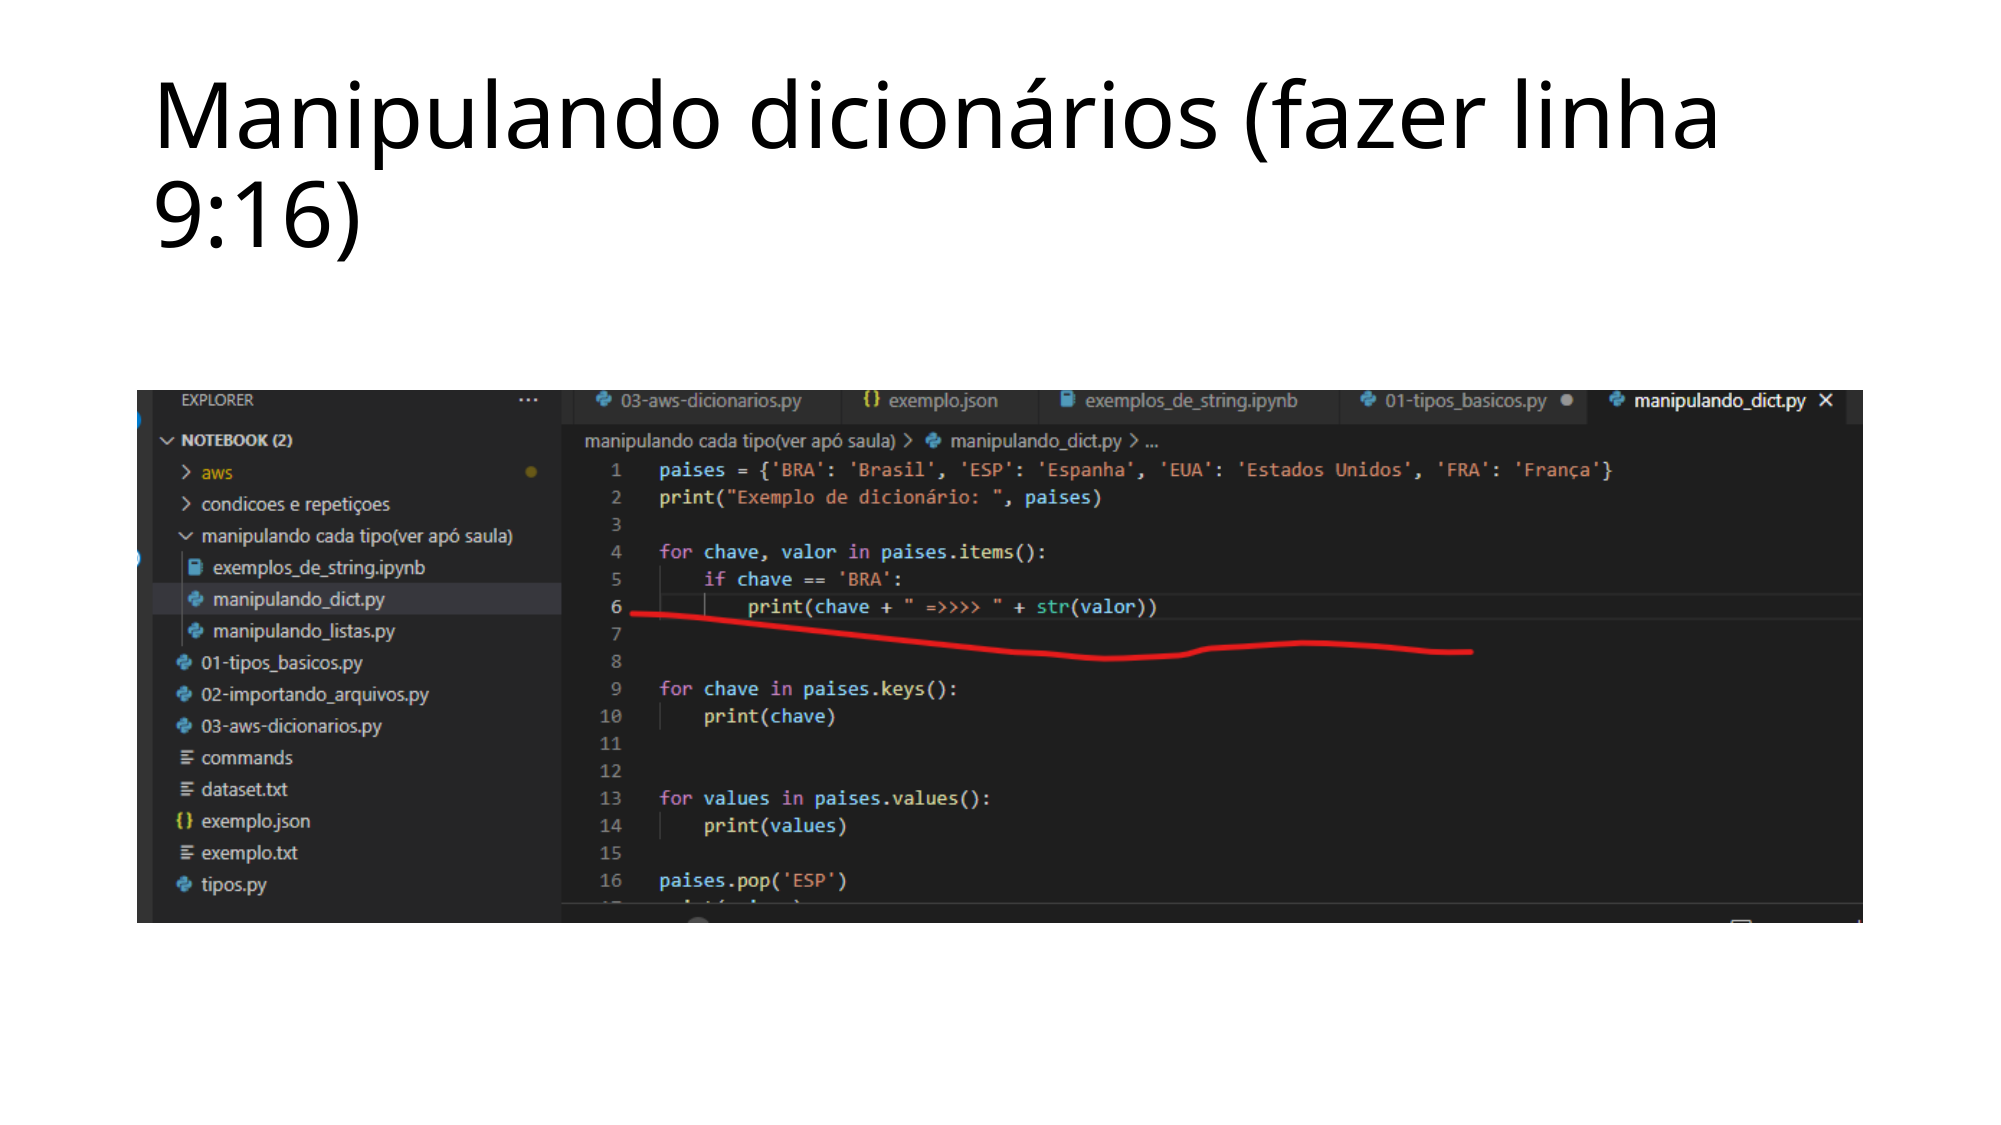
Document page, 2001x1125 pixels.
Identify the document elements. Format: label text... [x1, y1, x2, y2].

title Manipulando dicionários (fazer linha 9:16) [137, 59, 1863, 278]
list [137, 390, 1863, 923]
